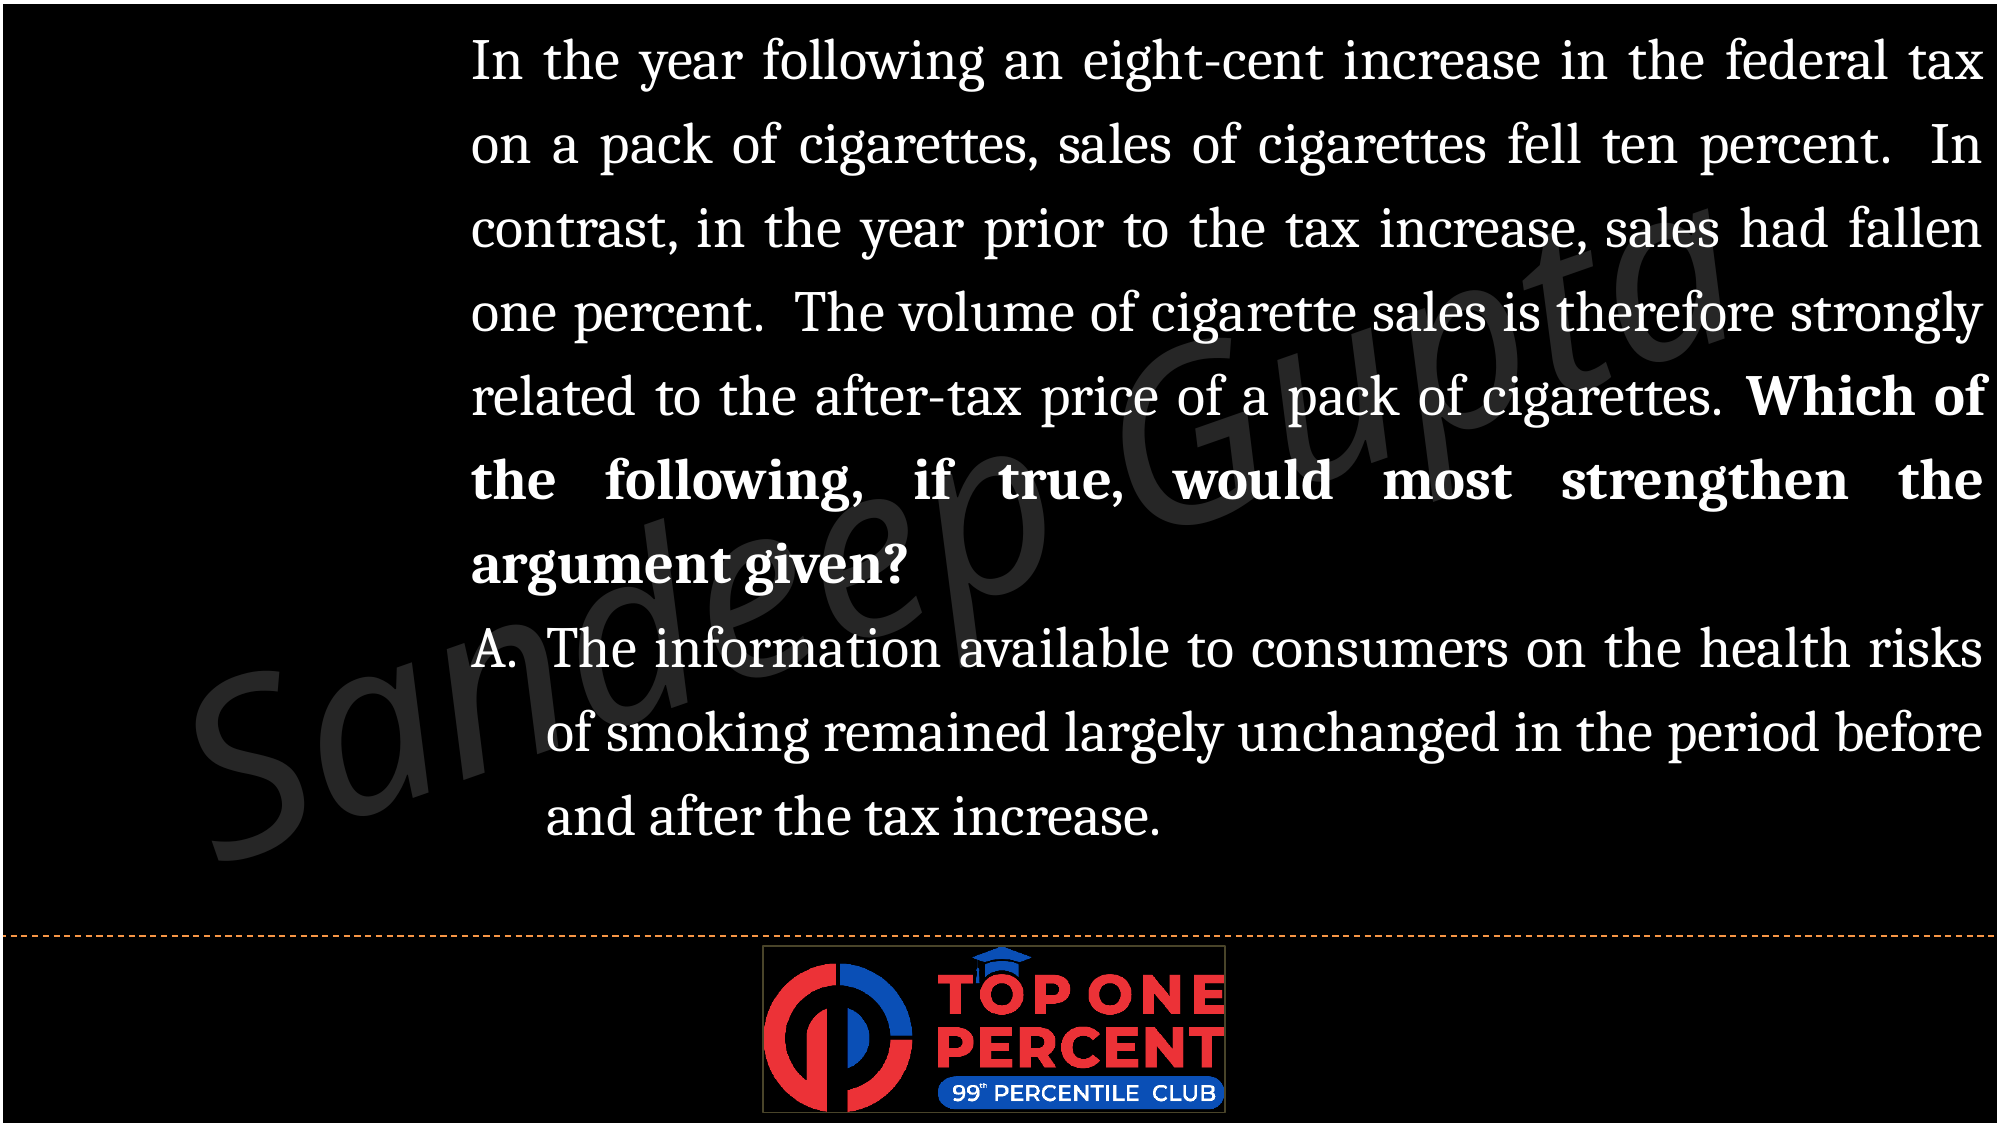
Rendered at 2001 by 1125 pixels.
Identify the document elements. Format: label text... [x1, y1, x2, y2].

picture [763, 946, 1225, 1112]
text_box In the year following an eight-cent increase in the federal tax on a pack of cigarettes, sales of cigarettes fell ten percent. In contrast, in the year prior to the tax increase, sales had fallen one percent. The volume of cigarette sales is therefore strongly related to the after-tax price of a pack of cigarettes. Which of the following, if true, would most strengthen the argument given? The information available to consumers on the health risks of smoking remained largely unchanged in the period before and after the tax increase. [456, 0, 2000, 855]
